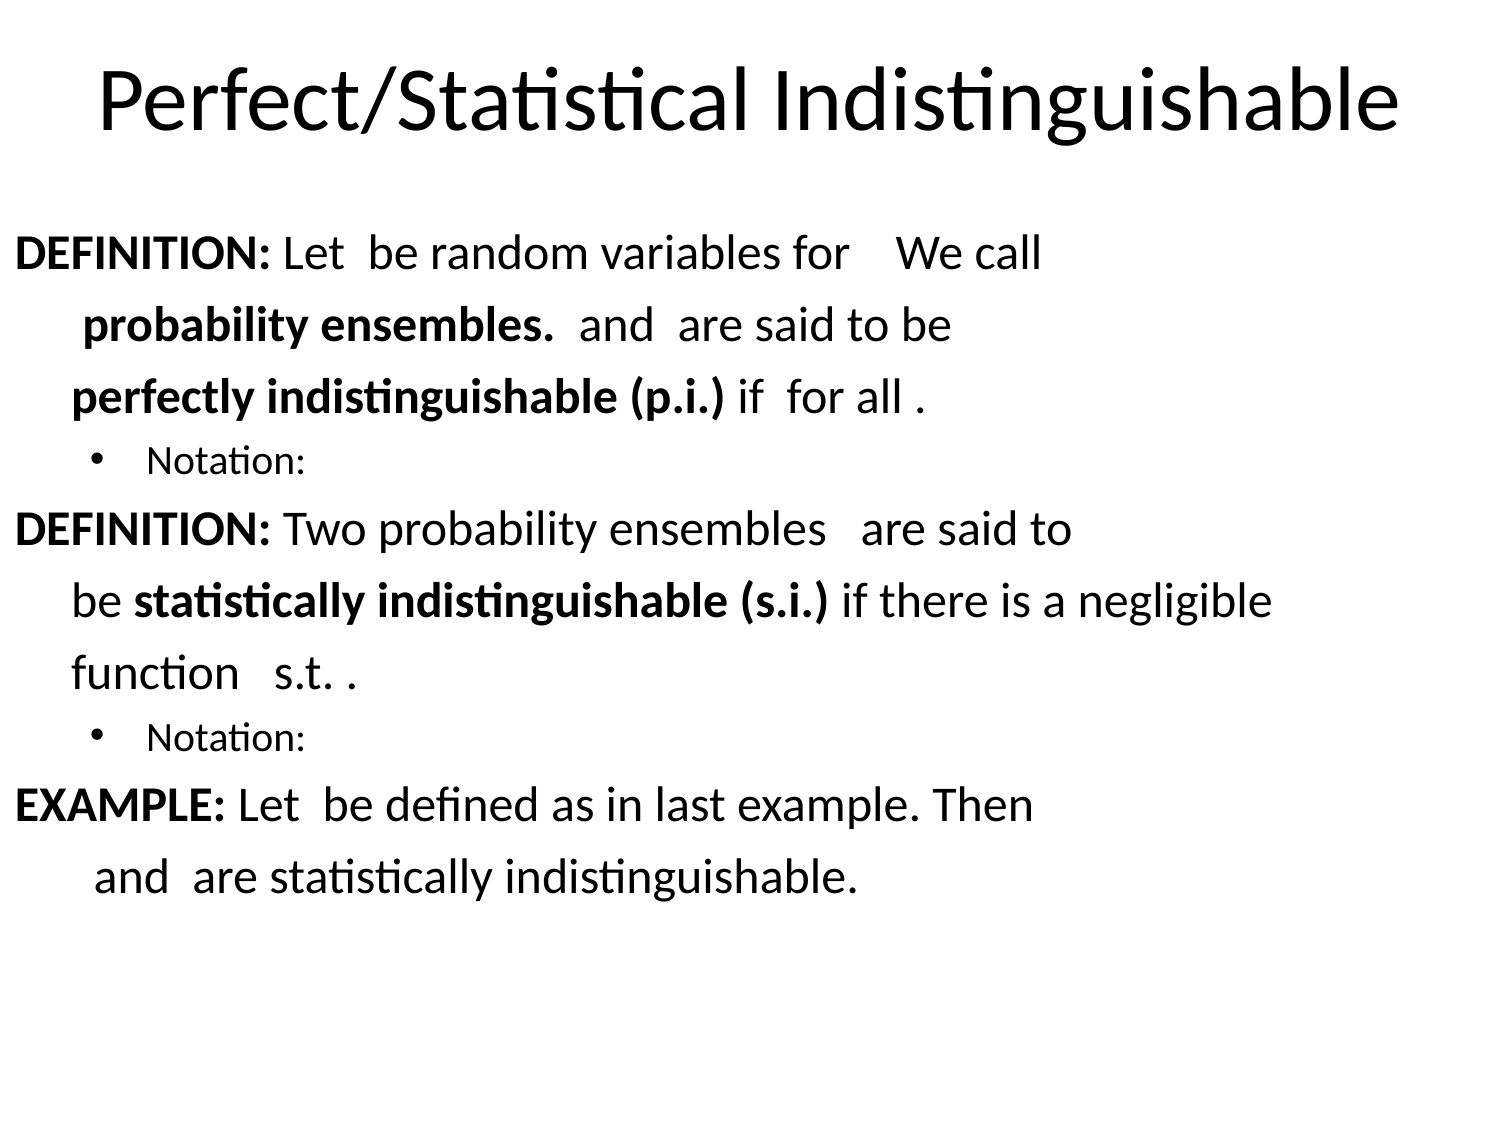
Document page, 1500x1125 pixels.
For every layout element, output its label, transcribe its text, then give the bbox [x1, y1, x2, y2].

title Perfect/Statistical Indistinguishable [0, 0, 1500, 188]
